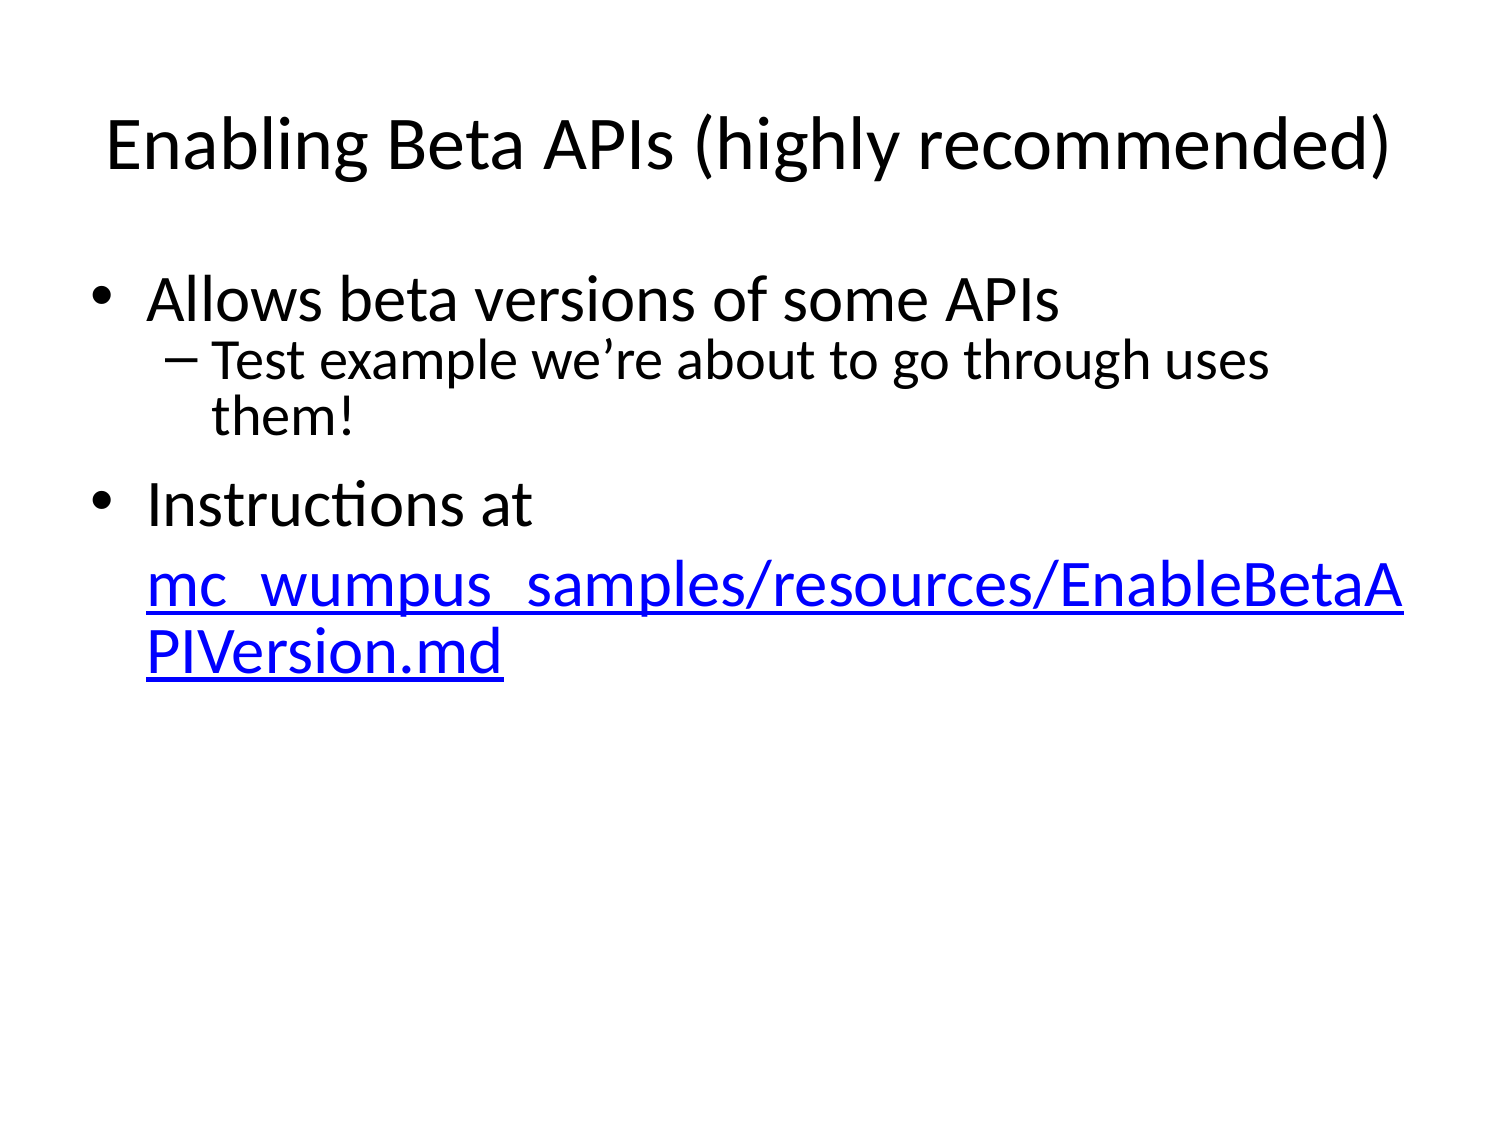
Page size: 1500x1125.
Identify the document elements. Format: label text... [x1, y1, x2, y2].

title Enabling Beta APIs (highly recommended) [75, 45, 1425, 233]
list Allows beta versions of some APIs Test example we’re about to go through uses them! Instructions at mc_wumpus_samples/resources/EnableBetaAPIVersion.md [75, 262, 1425, 1005]
